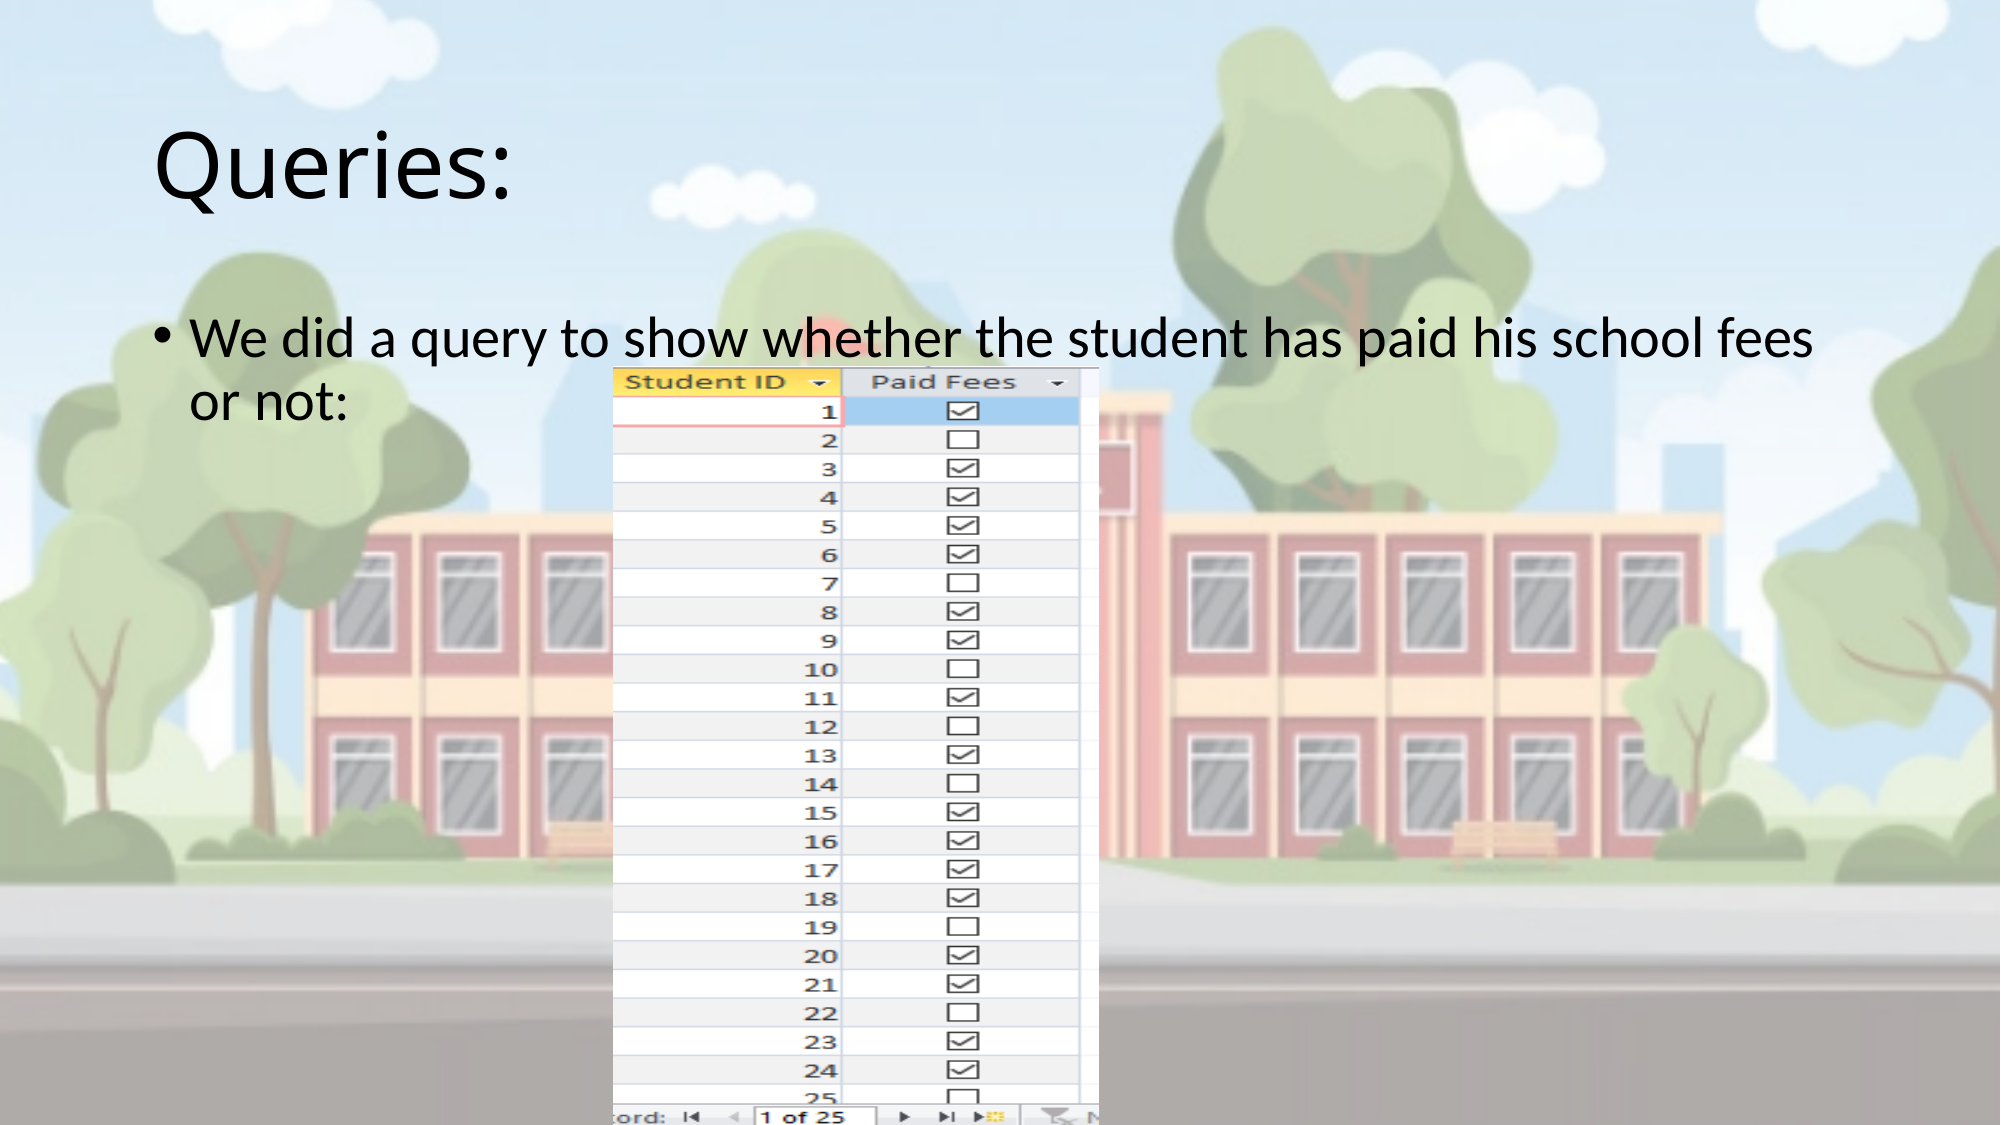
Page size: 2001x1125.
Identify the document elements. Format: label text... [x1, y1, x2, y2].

list We did a query to show whether the student has paid his school fees or not: [137, 299, 1863, 1014]
title Queries: [137, 59, 1863, 278]
picture [613, 366, 1099, 1125]
